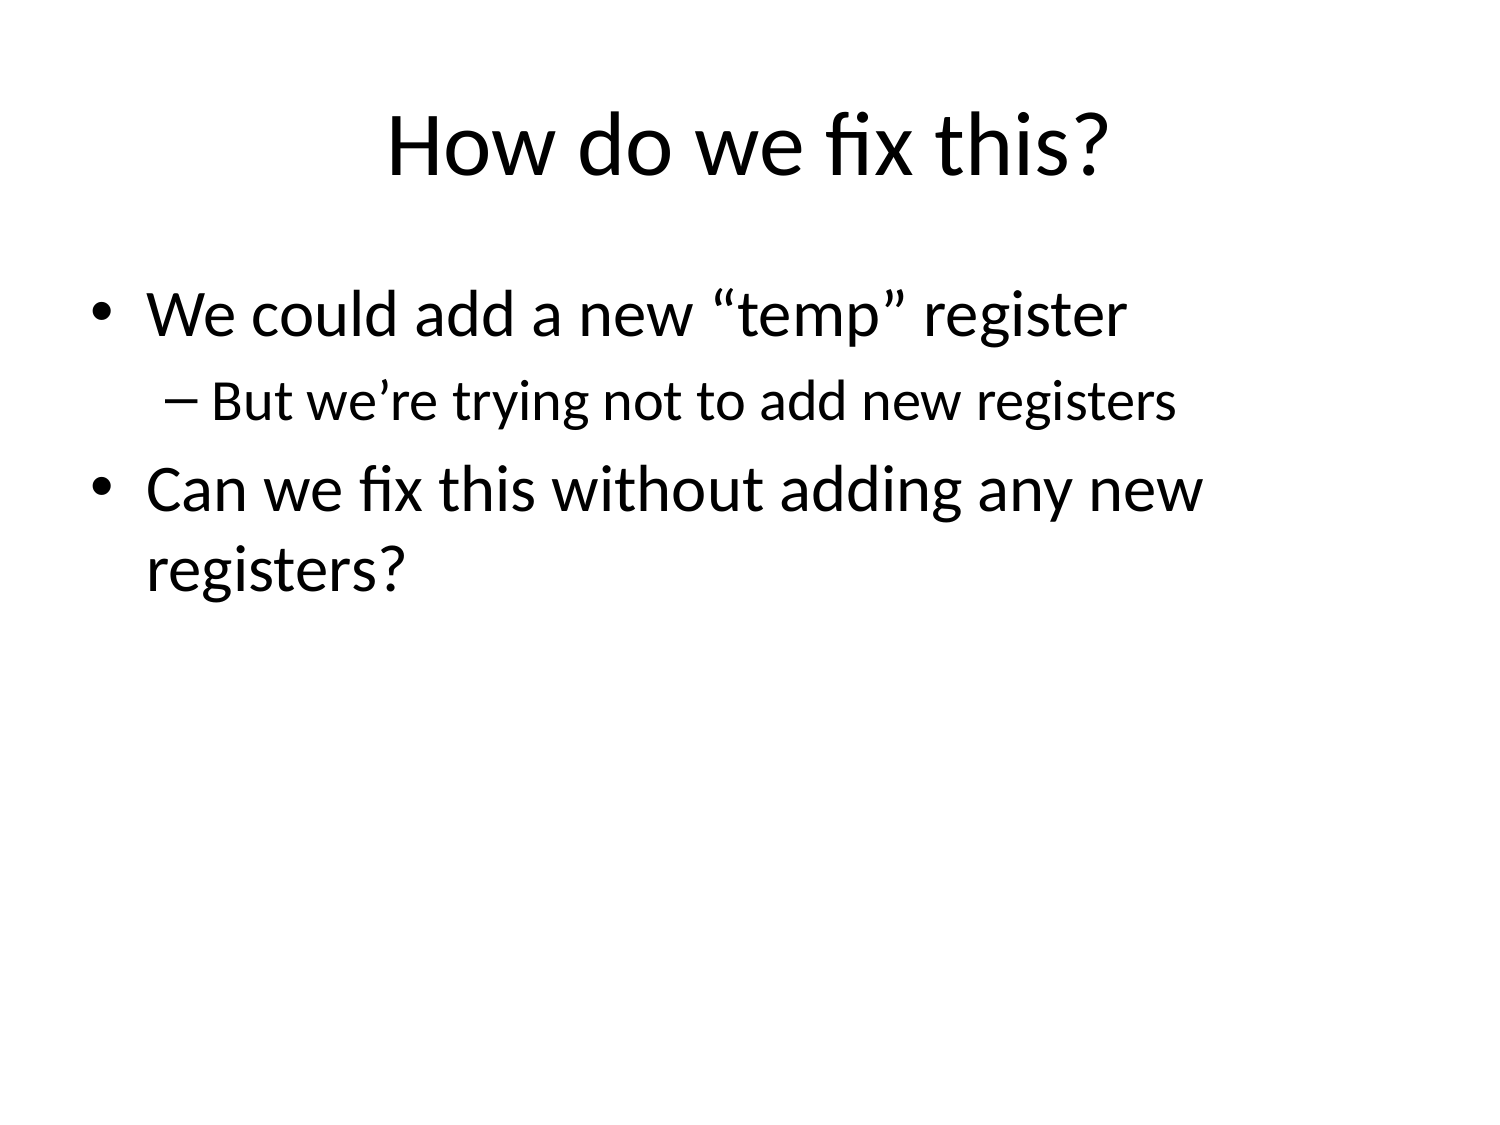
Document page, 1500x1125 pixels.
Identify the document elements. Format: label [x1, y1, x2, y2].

list [75, 262, 1425, 1005]
title [75, 45, 1425, 233]
